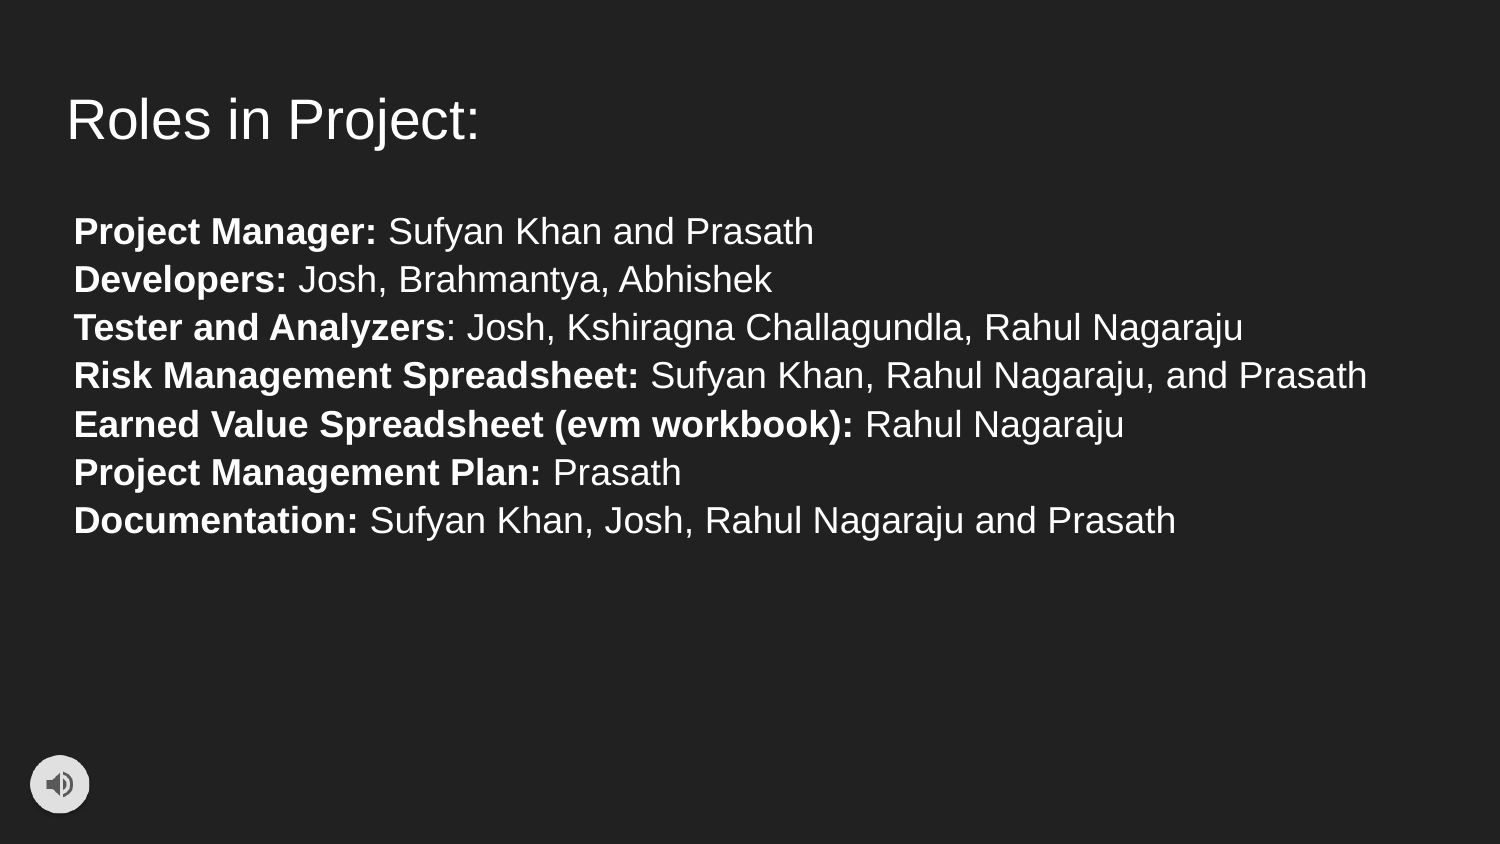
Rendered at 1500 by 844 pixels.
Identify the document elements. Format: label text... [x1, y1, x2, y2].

title Roles in Project: [51, 72, 1449, 167]
picture [24, 749, 95, 819]
list Project Manager: Sufyan Khan and Prasath Developers: Josh, Brahmantya, Abhishek Tester and Analyzers: Josh, Kshiragna Challagundla, Rahul Nagaraju Risk Management Spreadsheet: Sufyan Khan, Rahul Nagaraju, and Prasath Earned Value Spreadsheet (evm workbook): Rahul Nagaraju Project Management Plan: Prasath Documentation: Sufyan Khan, Josh, Rahul Nagaraju and Prasath [58, 189, 1457, 750]
